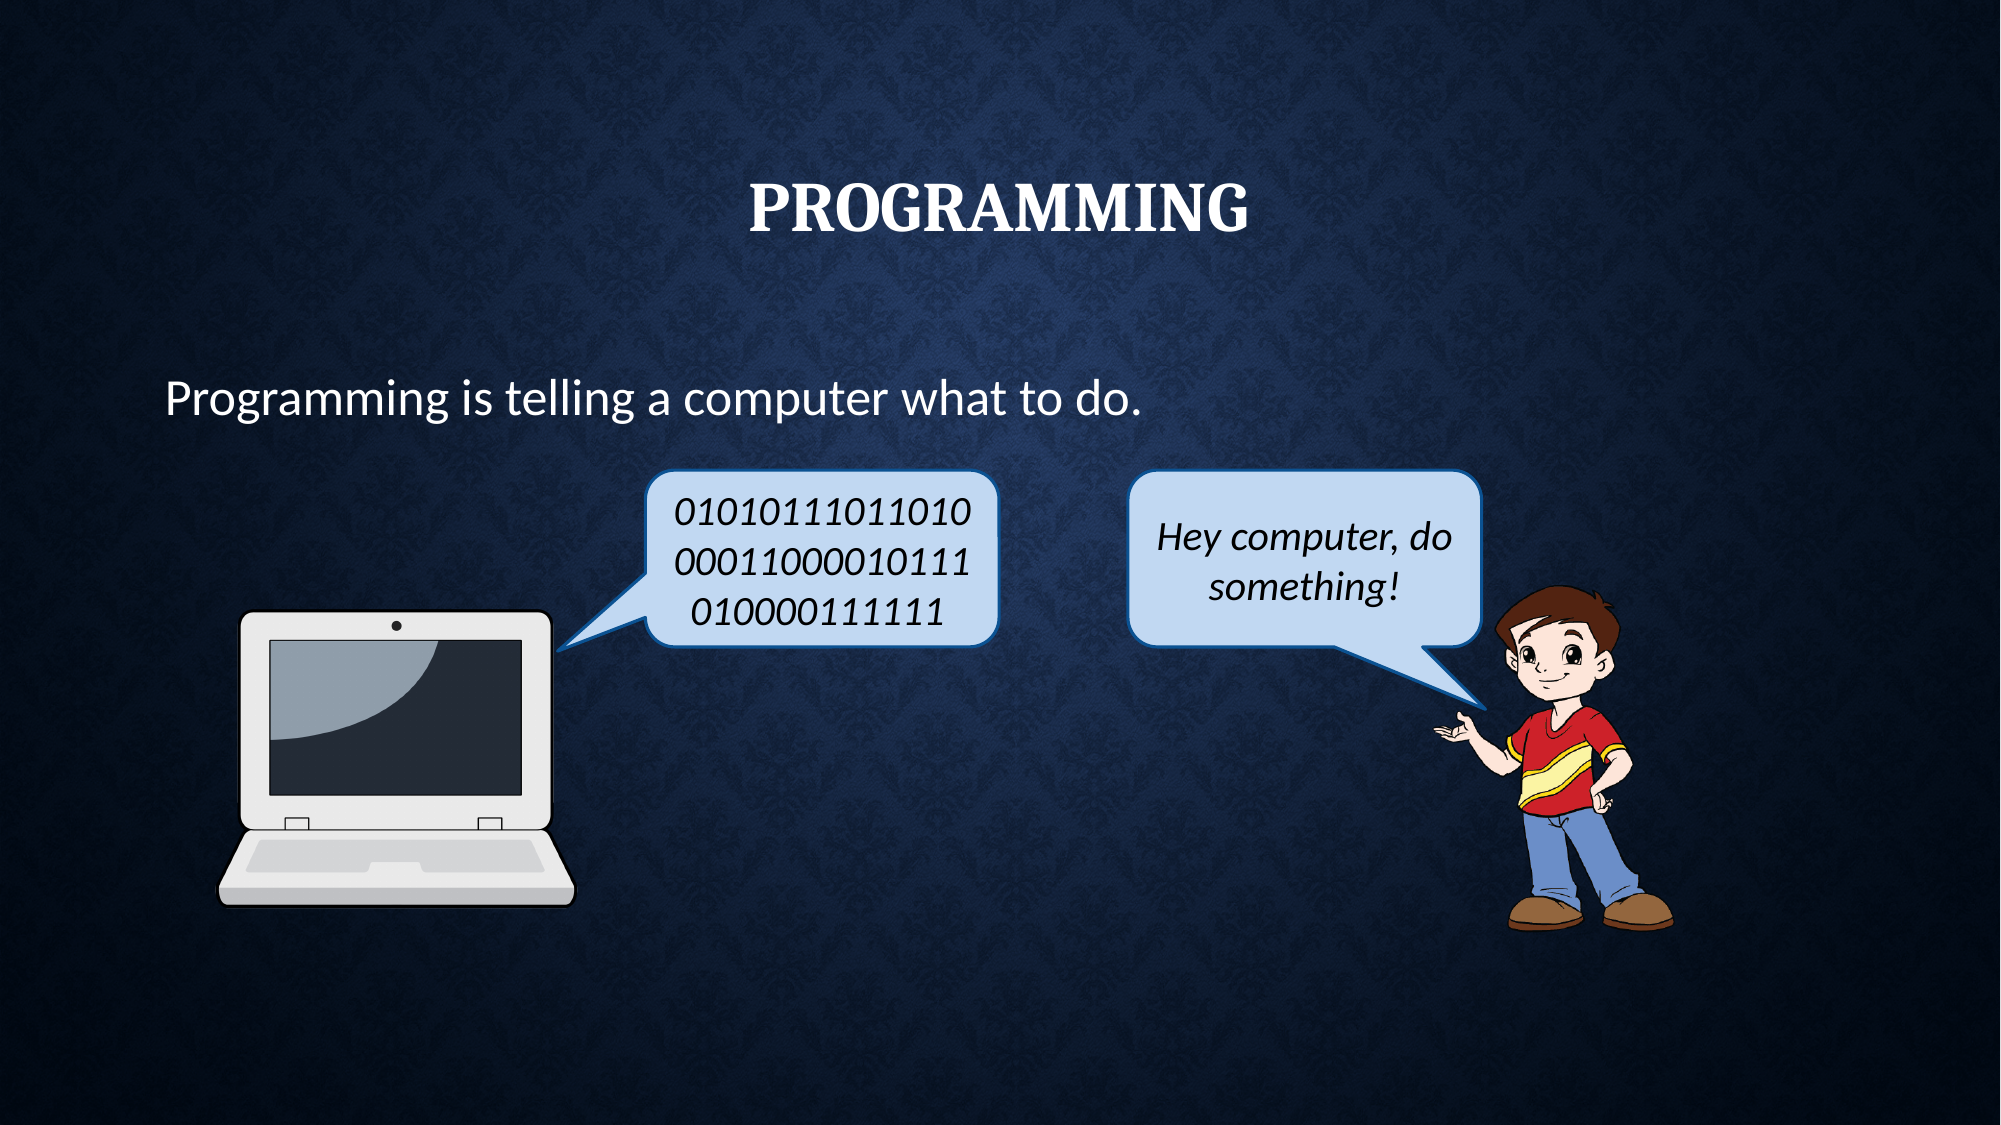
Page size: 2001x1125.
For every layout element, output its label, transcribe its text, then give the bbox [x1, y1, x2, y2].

text_box 0101011101101000011000010111010000111111 [643, 468, 1001, 649]
picture [149, 572, 654, 951]
list Programming is telling a computer what to do. [149, 343, 1321, 950]
text_box Hey computer, do something! [1126, 468, 1484, 651]
title programming [149, 99, 1849, 318]
picture [1346, 572, 1777, 953]
